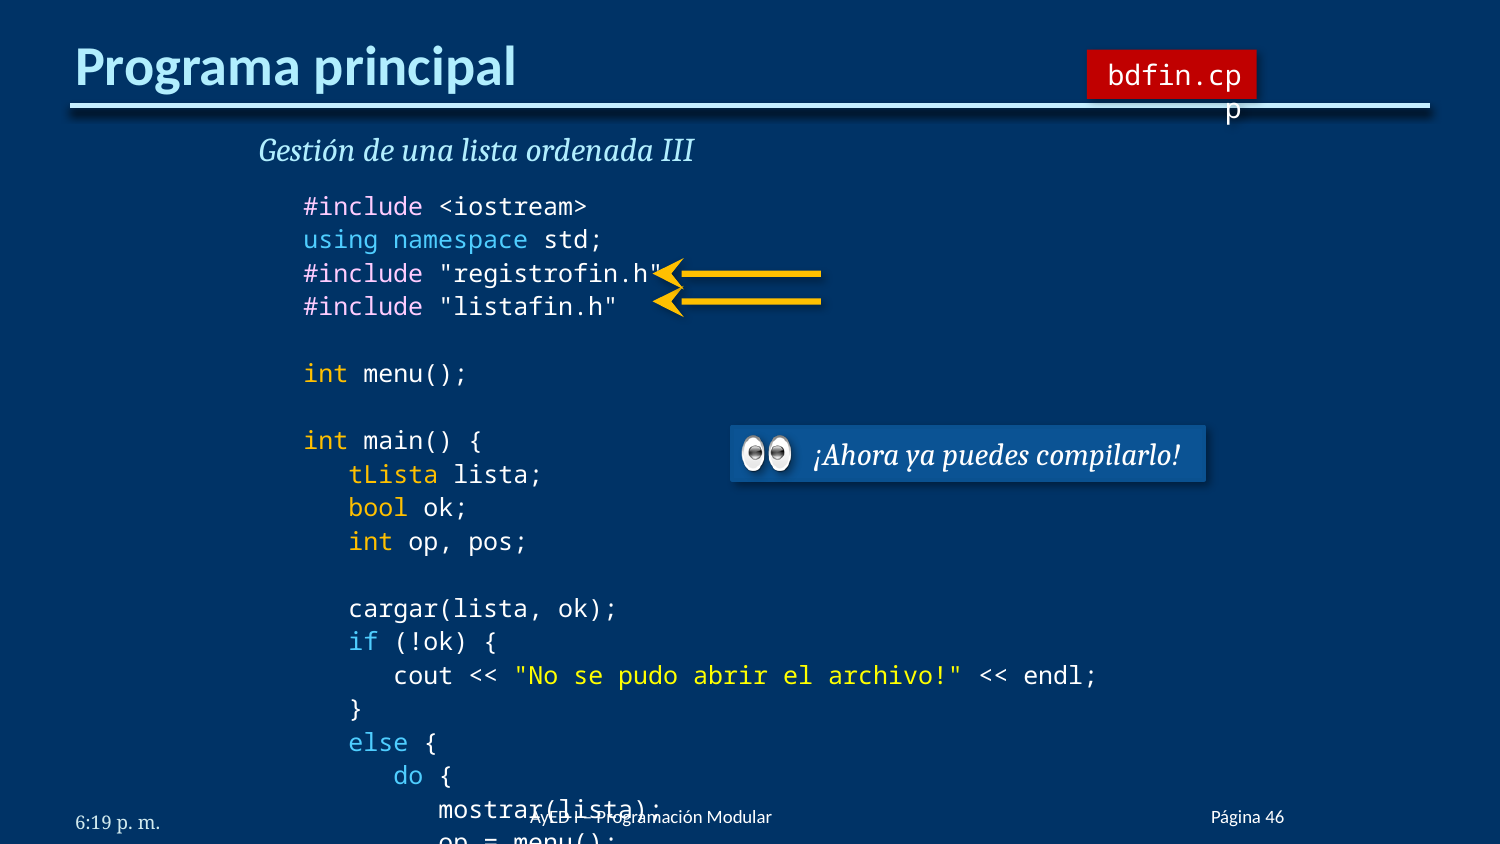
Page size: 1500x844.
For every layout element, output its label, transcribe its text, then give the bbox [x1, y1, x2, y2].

footer AyED I – Programación Modular [529, 782, 1046, 827]
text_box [731, 426, 1205, 480]
text_box bdfin.cpp [1086, 49, 1257, 99]
title Programa principal [75, 35, 1425, 97]
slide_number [75, 788, 425, 833]
slide_number Página ‹#› [1136, 782, 1285, 827]
list Gestión de una lista ordenada III #include <iostream> using namespace std; #include "registrofin.h" #include "listafin.h" int menu(); int main() { tLista lista; bool ok; int op, pos; cargar(lista, ok); if (!ok) { cout << "No se pudo abrir el archivo!" << endl; } else { do { mostrar(lista); op = menu(); ... [243, 120, 1273, 750]
